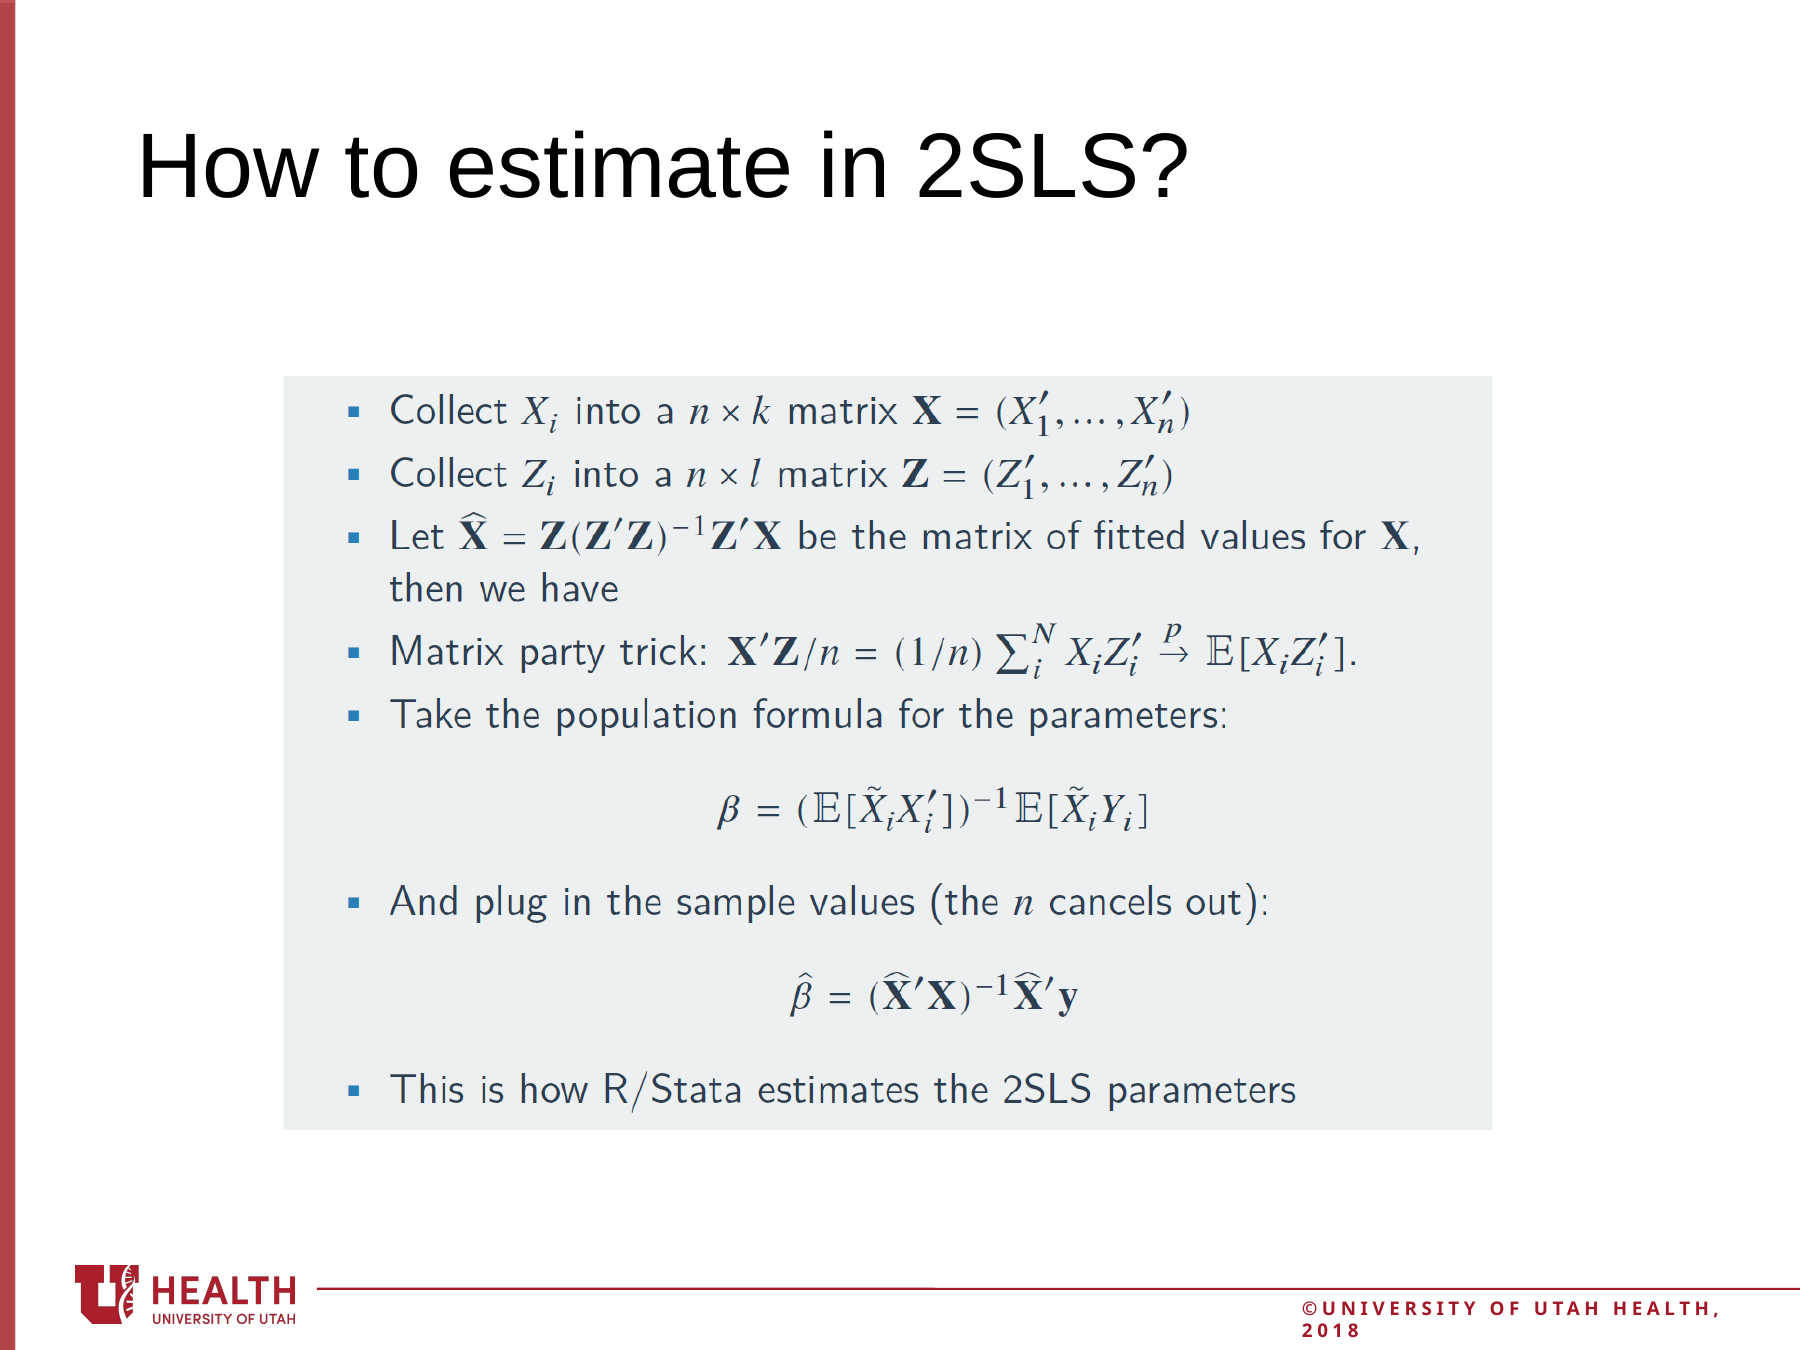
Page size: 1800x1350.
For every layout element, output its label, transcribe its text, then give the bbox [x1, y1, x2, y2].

title How to estimate in 2SLS? [135, 113, 1710, 222]
picture [75, 1265, 295, 1324]
picture [283, 375, 1493, 1131]
